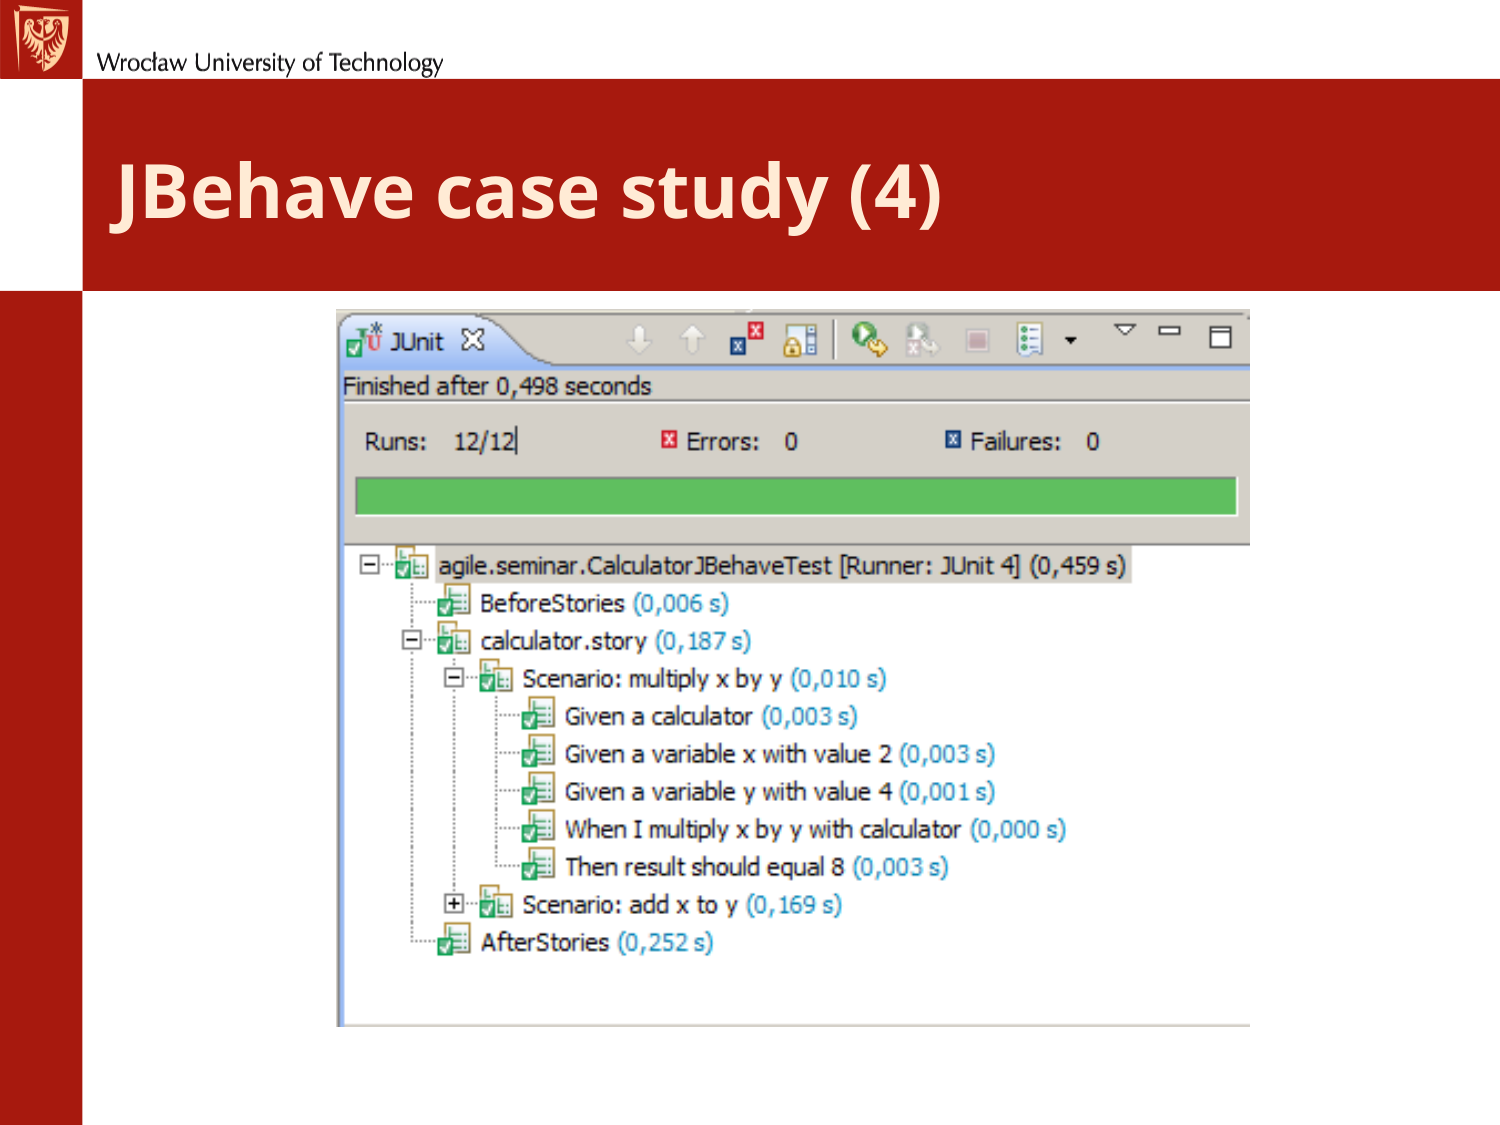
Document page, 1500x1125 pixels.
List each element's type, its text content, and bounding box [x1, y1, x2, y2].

picture [0, 0, 443, 79]
title JBehave case study (4) [100, 103, 1483, 274]
picture [336, 309, 1250, 1028]
